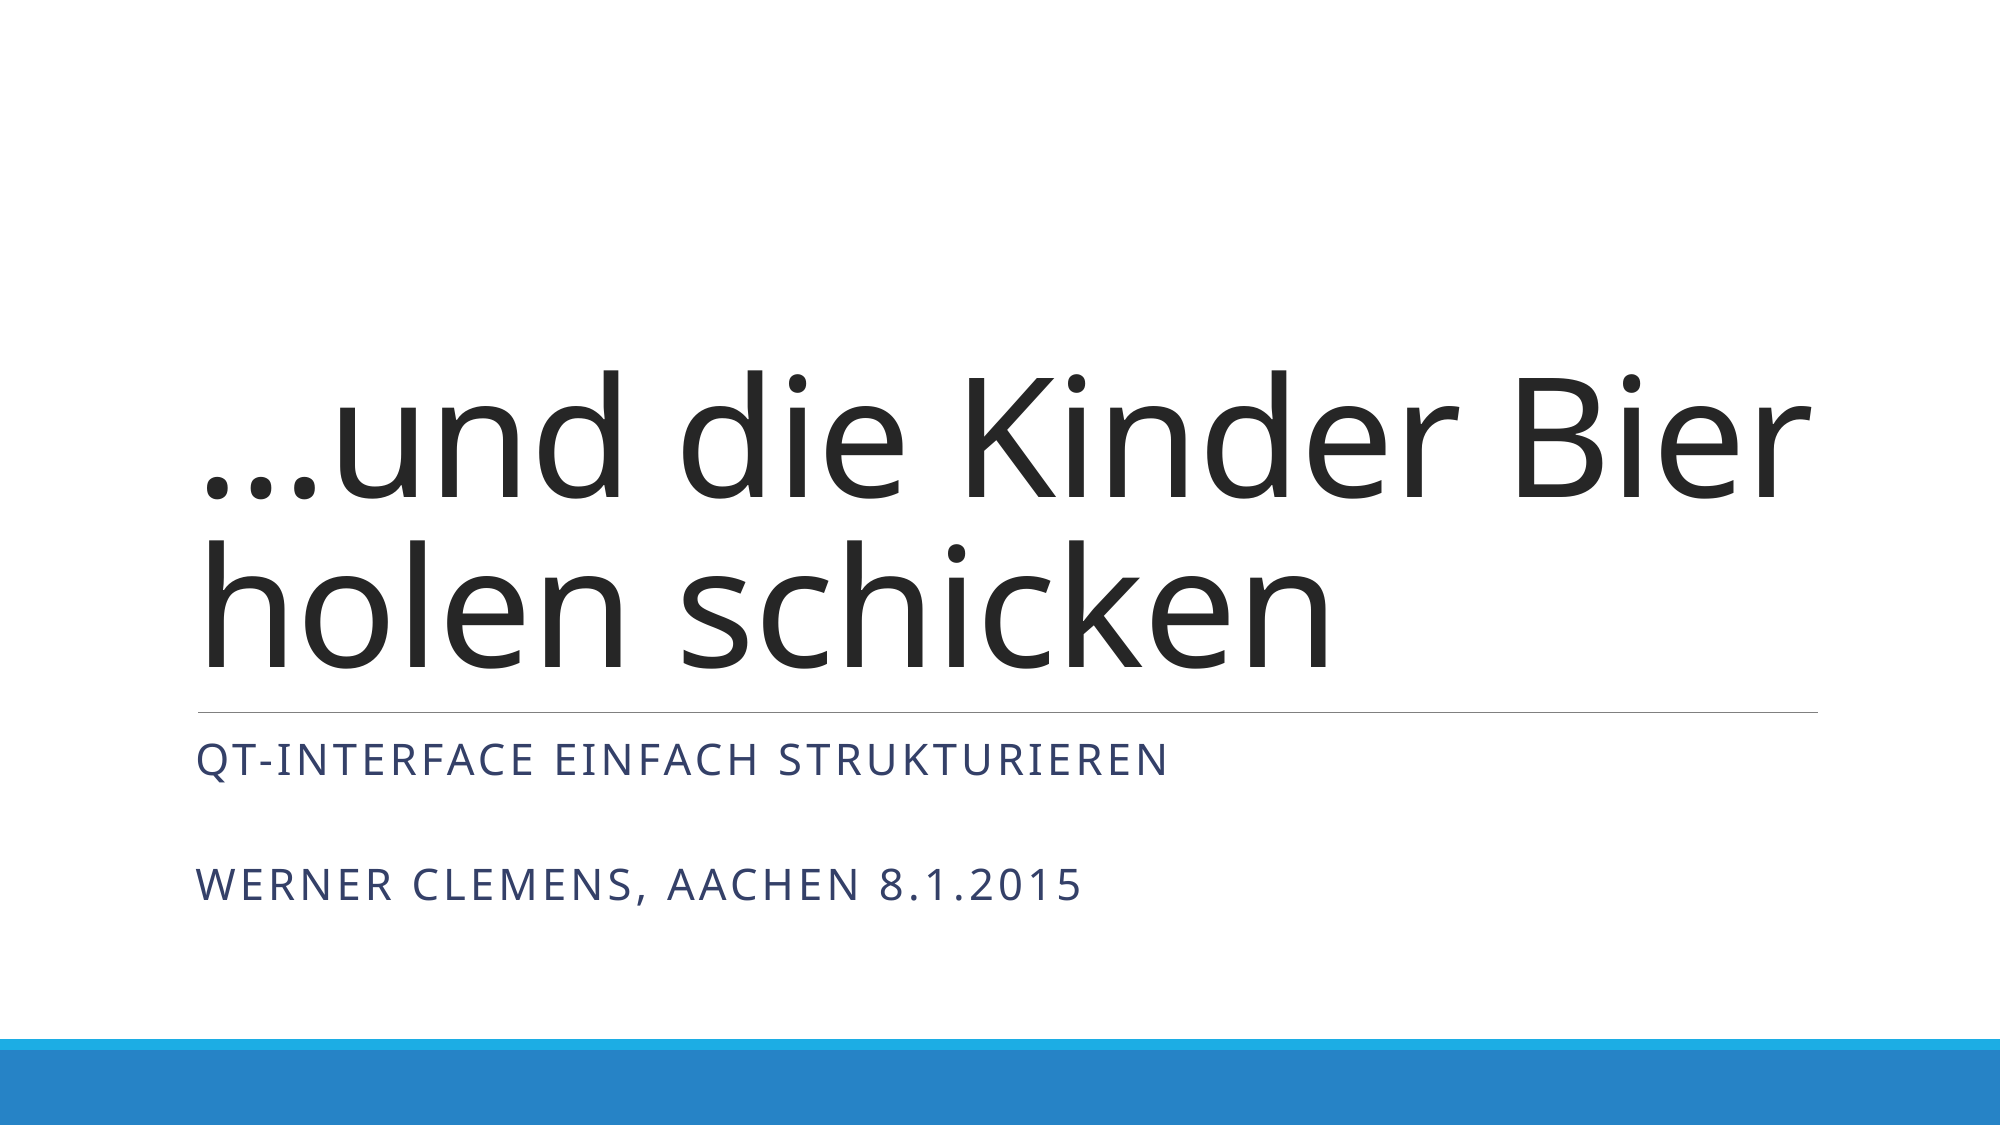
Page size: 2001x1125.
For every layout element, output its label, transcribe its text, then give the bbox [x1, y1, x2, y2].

title …und die Kinder Bier holen schicken [180, 124, 1830, 710]
subtitle Qt-Interface einfach strukturieren Werner Clemens, Aachen 8.1.2015 [180, 730, 1831, 919]
